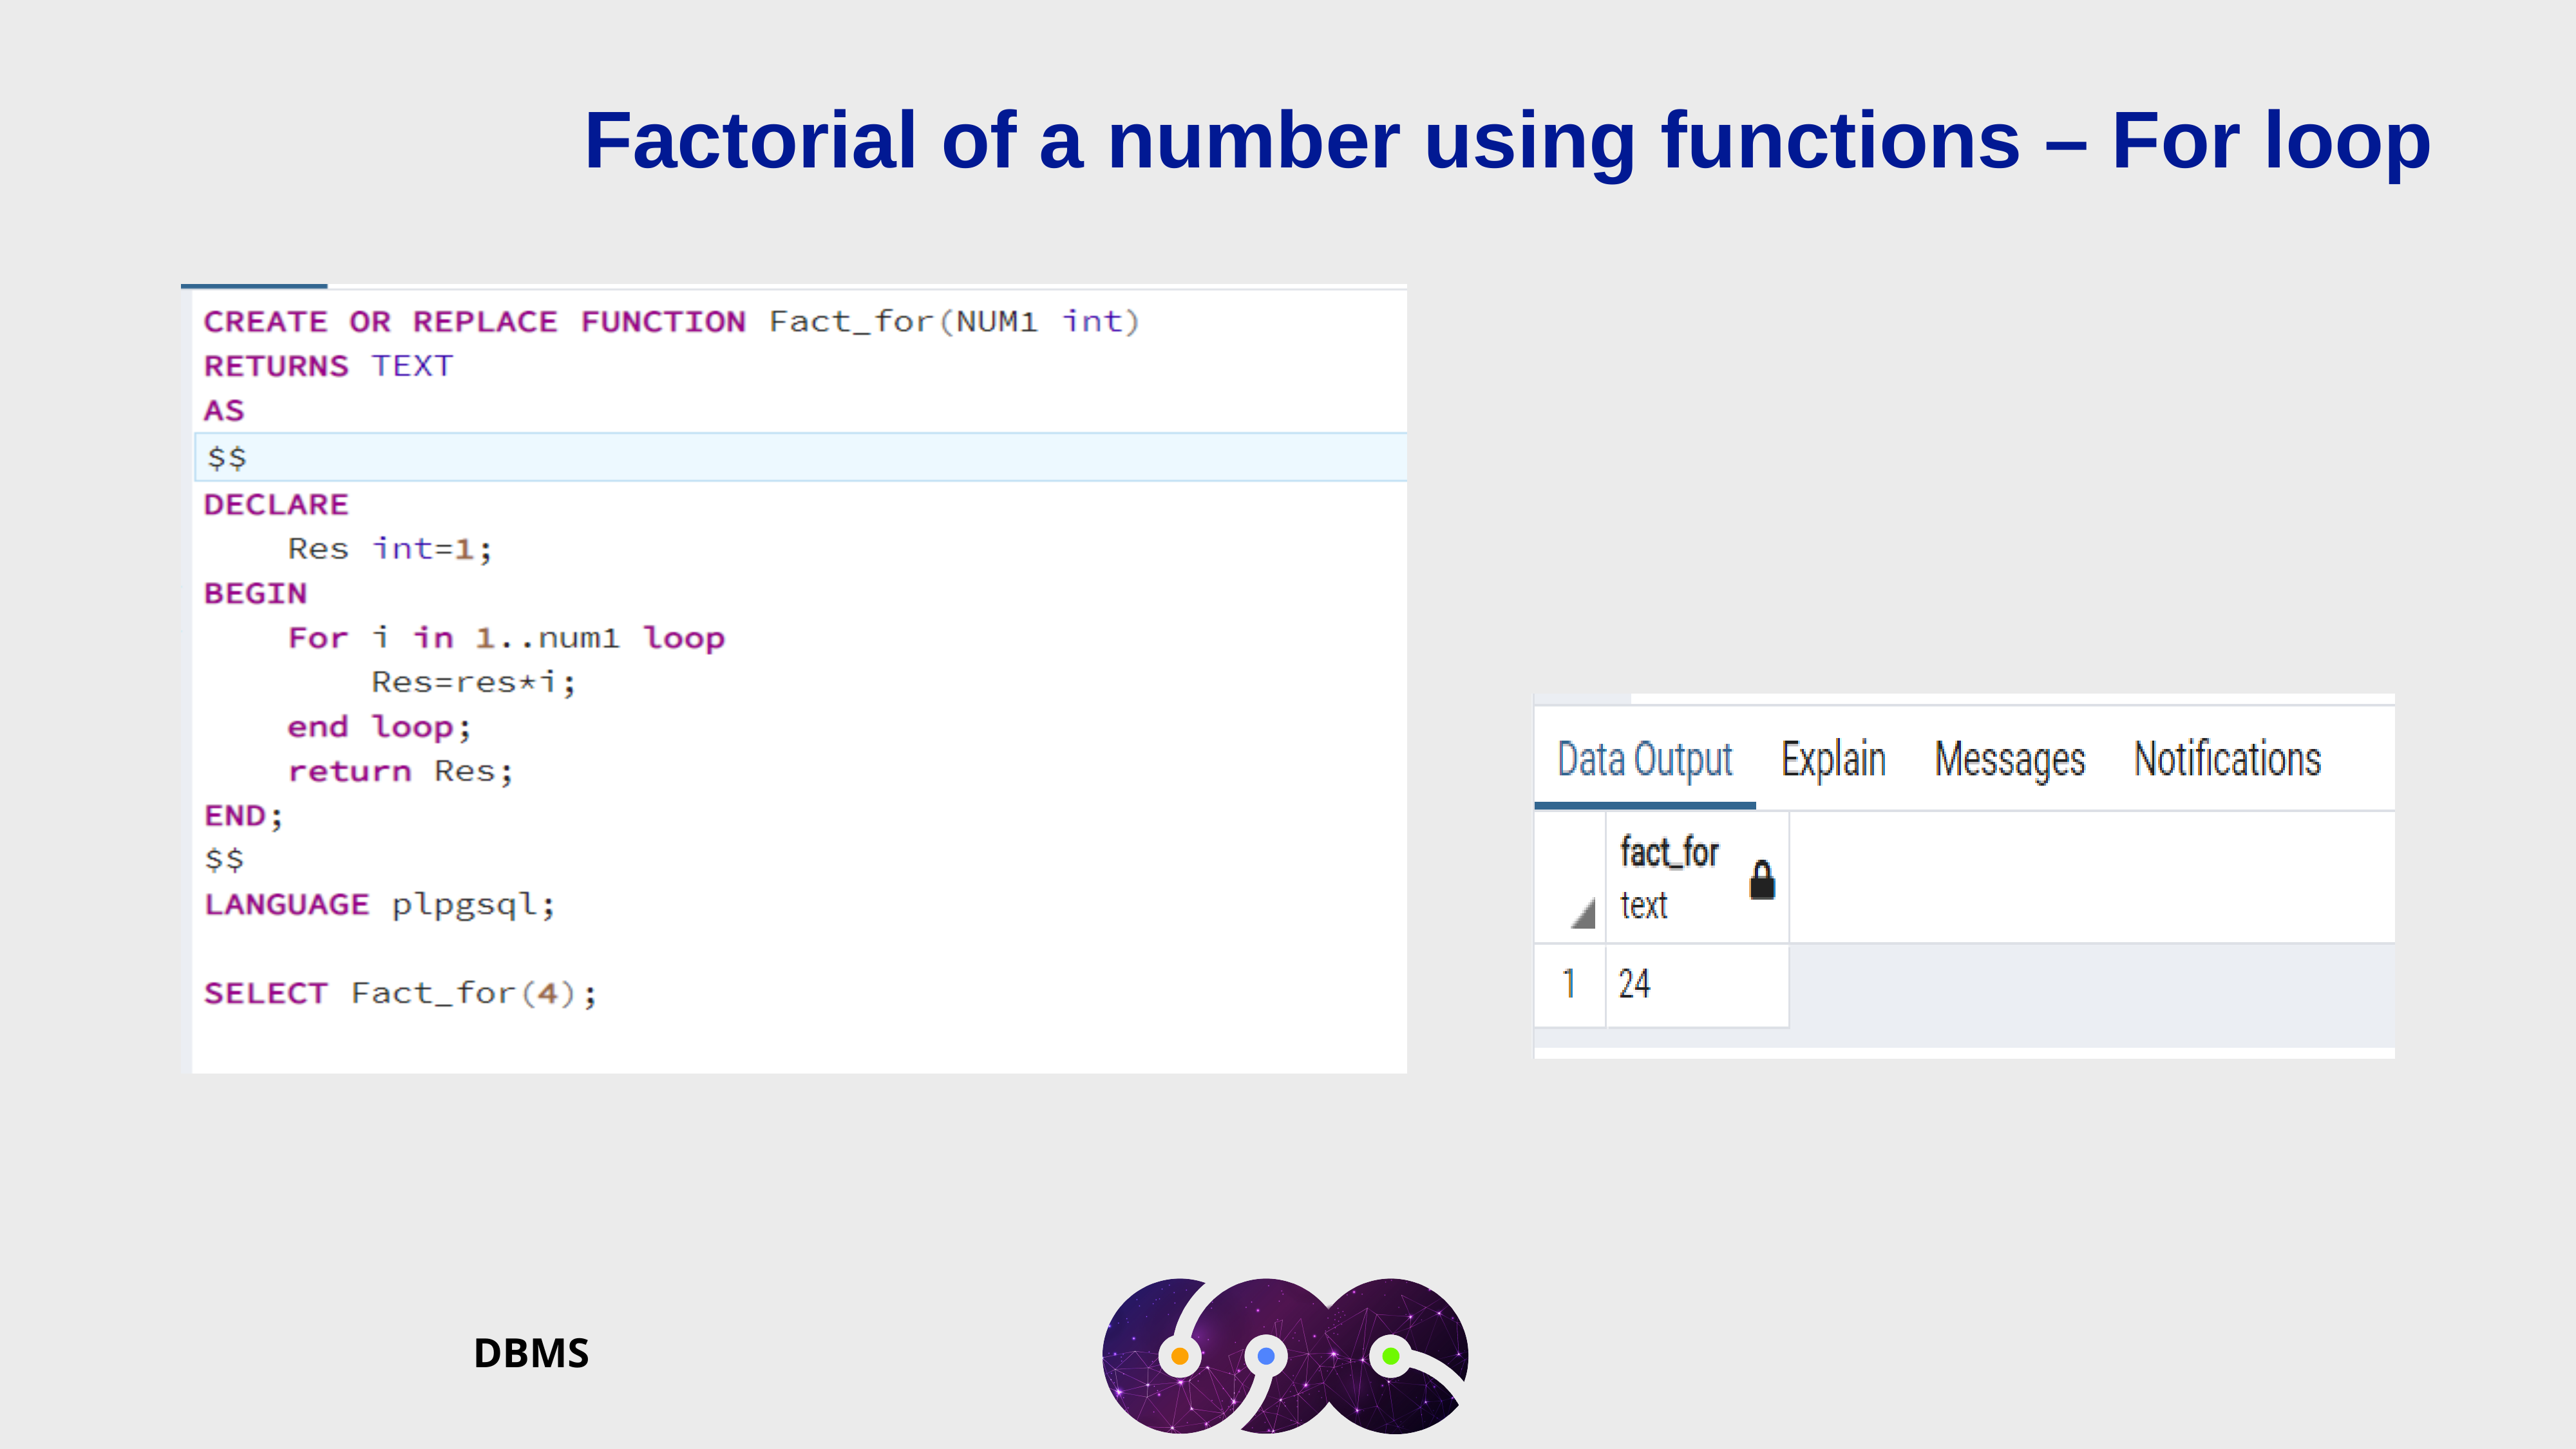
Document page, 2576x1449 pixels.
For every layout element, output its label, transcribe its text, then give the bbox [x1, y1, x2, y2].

text_box Factorial of a number using functions – For loop [571, 81, 2447, 189]
picture [1531, 694, 2395, 1059]
picture [181, 284, 1408, 1074]
picture [1093, 1267, 1483, 1449]
